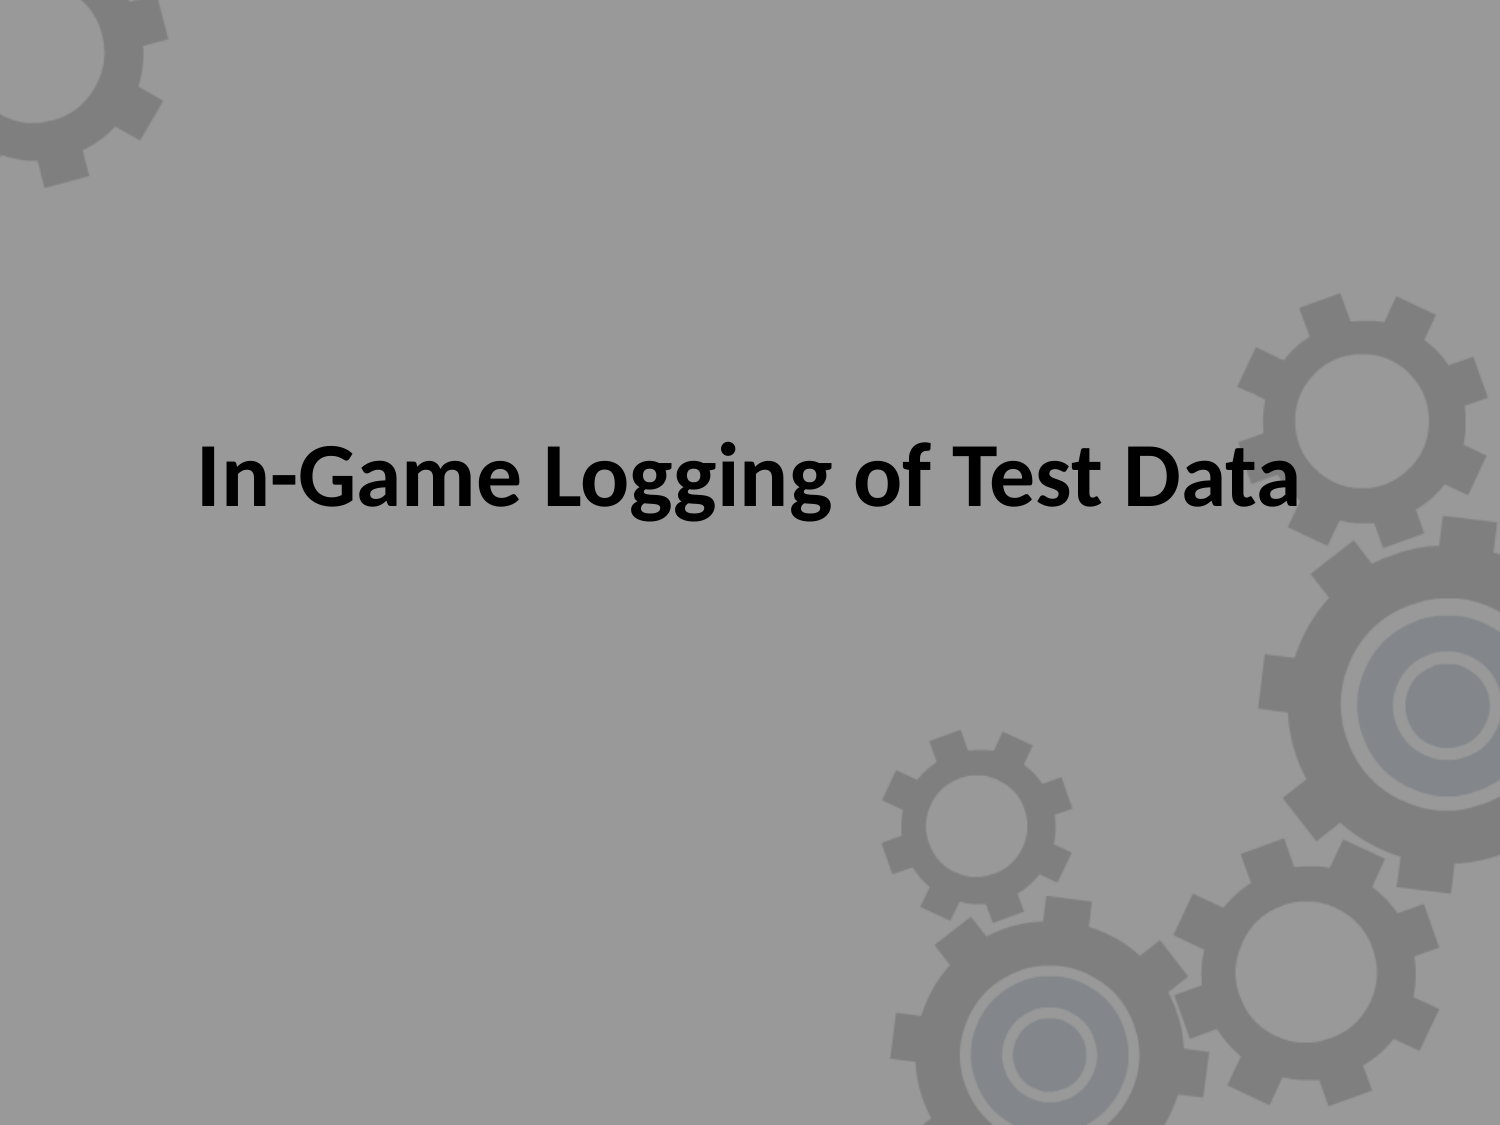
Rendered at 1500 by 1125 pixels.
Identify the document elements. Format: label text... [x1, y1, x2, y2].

title In-Game Logging of Test Data [112, 349, 1388, 591]
picture [0, 0, 1500, 1125]
